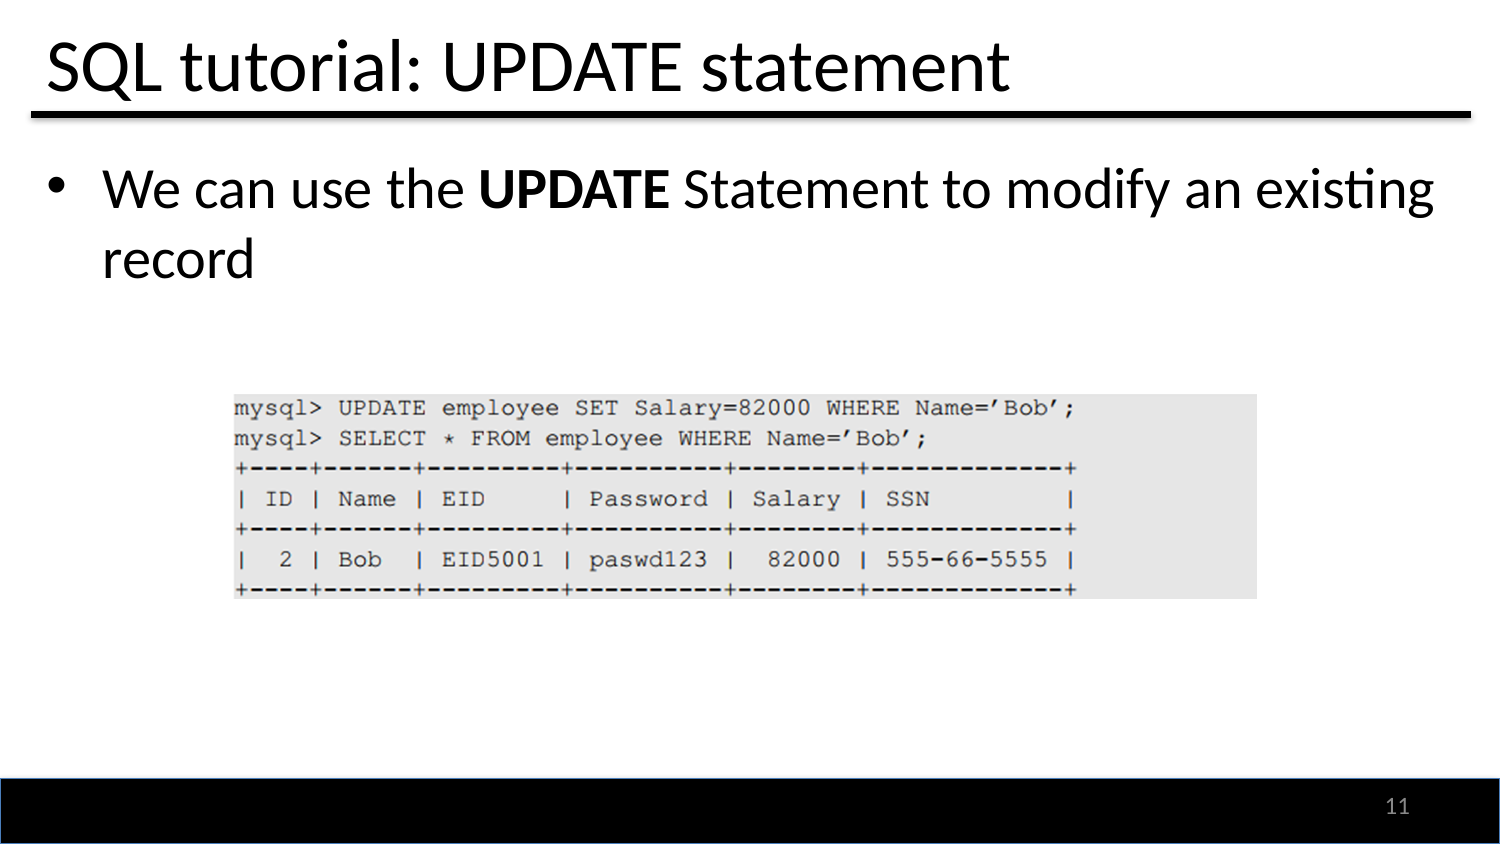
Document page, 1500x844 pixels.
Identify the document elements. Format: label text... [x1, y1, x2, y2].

slide_number 10 [1074, 782, 1425, 827]
title SQL tutorial: UPDATE statement [31, 16, 1472, 106]
list We can use the UPDATE Statement to modify an existing record [31, 142, 1472, 760]
picture [231, 394, 1257, 599]
